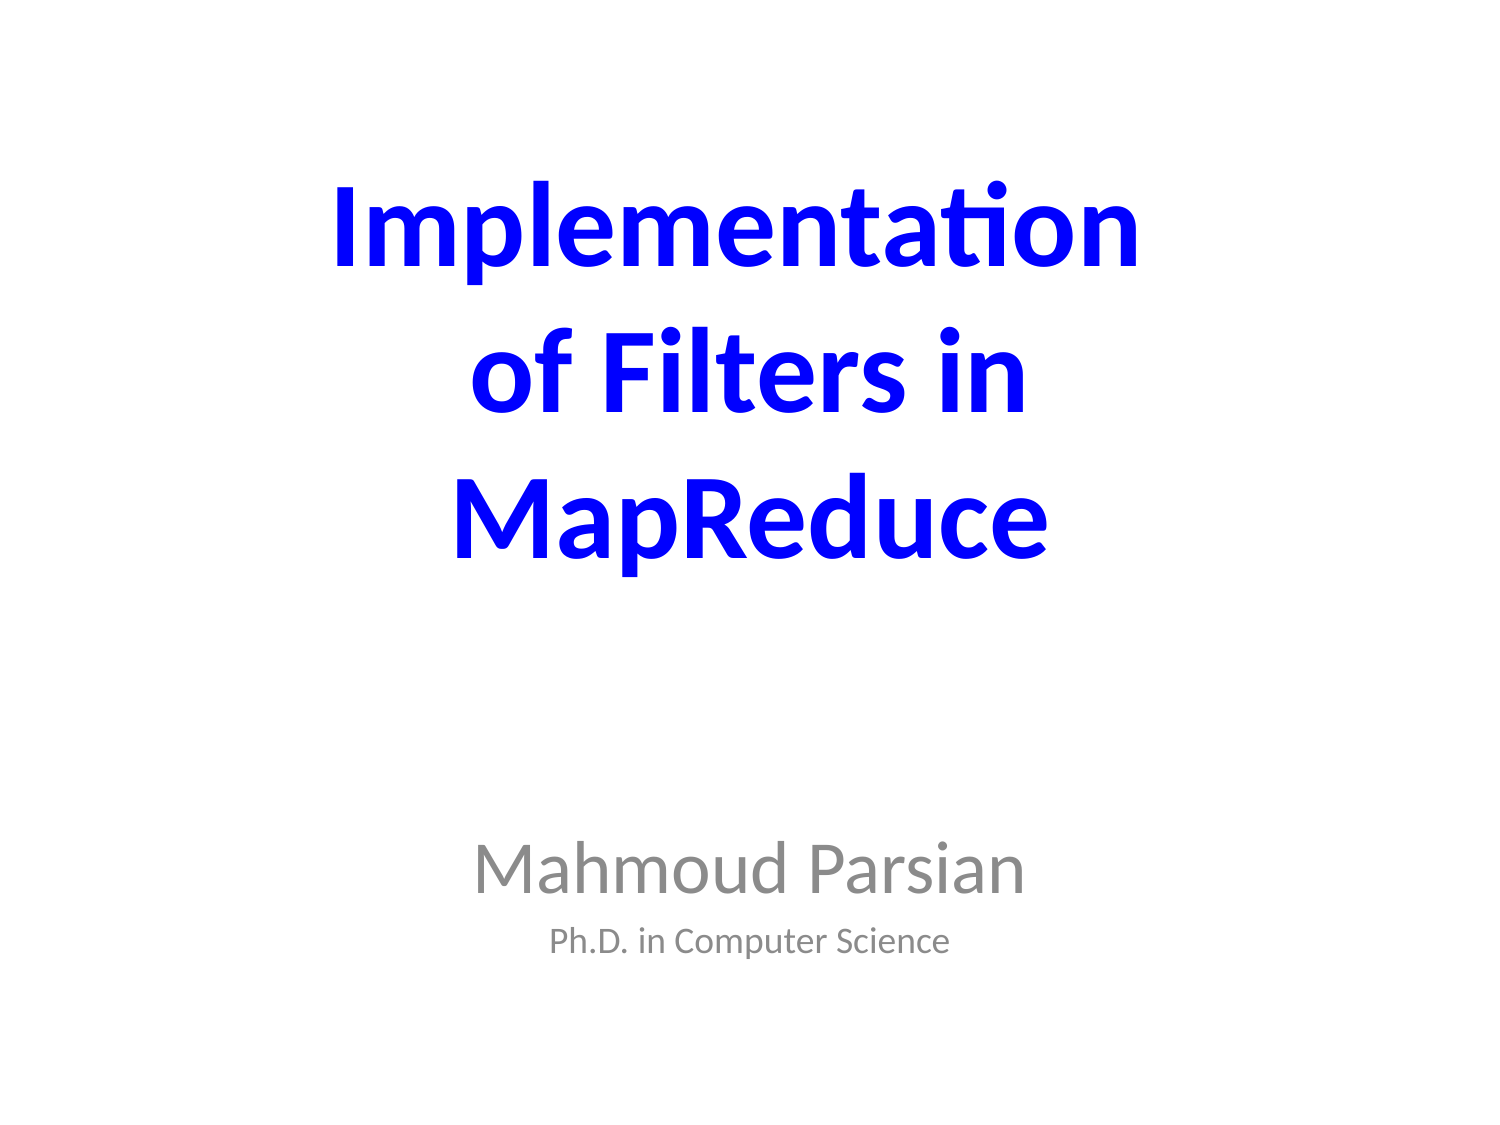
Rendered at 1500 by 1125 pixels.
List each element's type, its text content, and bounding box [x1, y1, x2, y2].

subtitle Mahmoud Parsian Ph.D. in Computer Science [225, 810, 1275, 988]
title Implementation of Filters in MapReduce [112, 137, 1388, 591]
